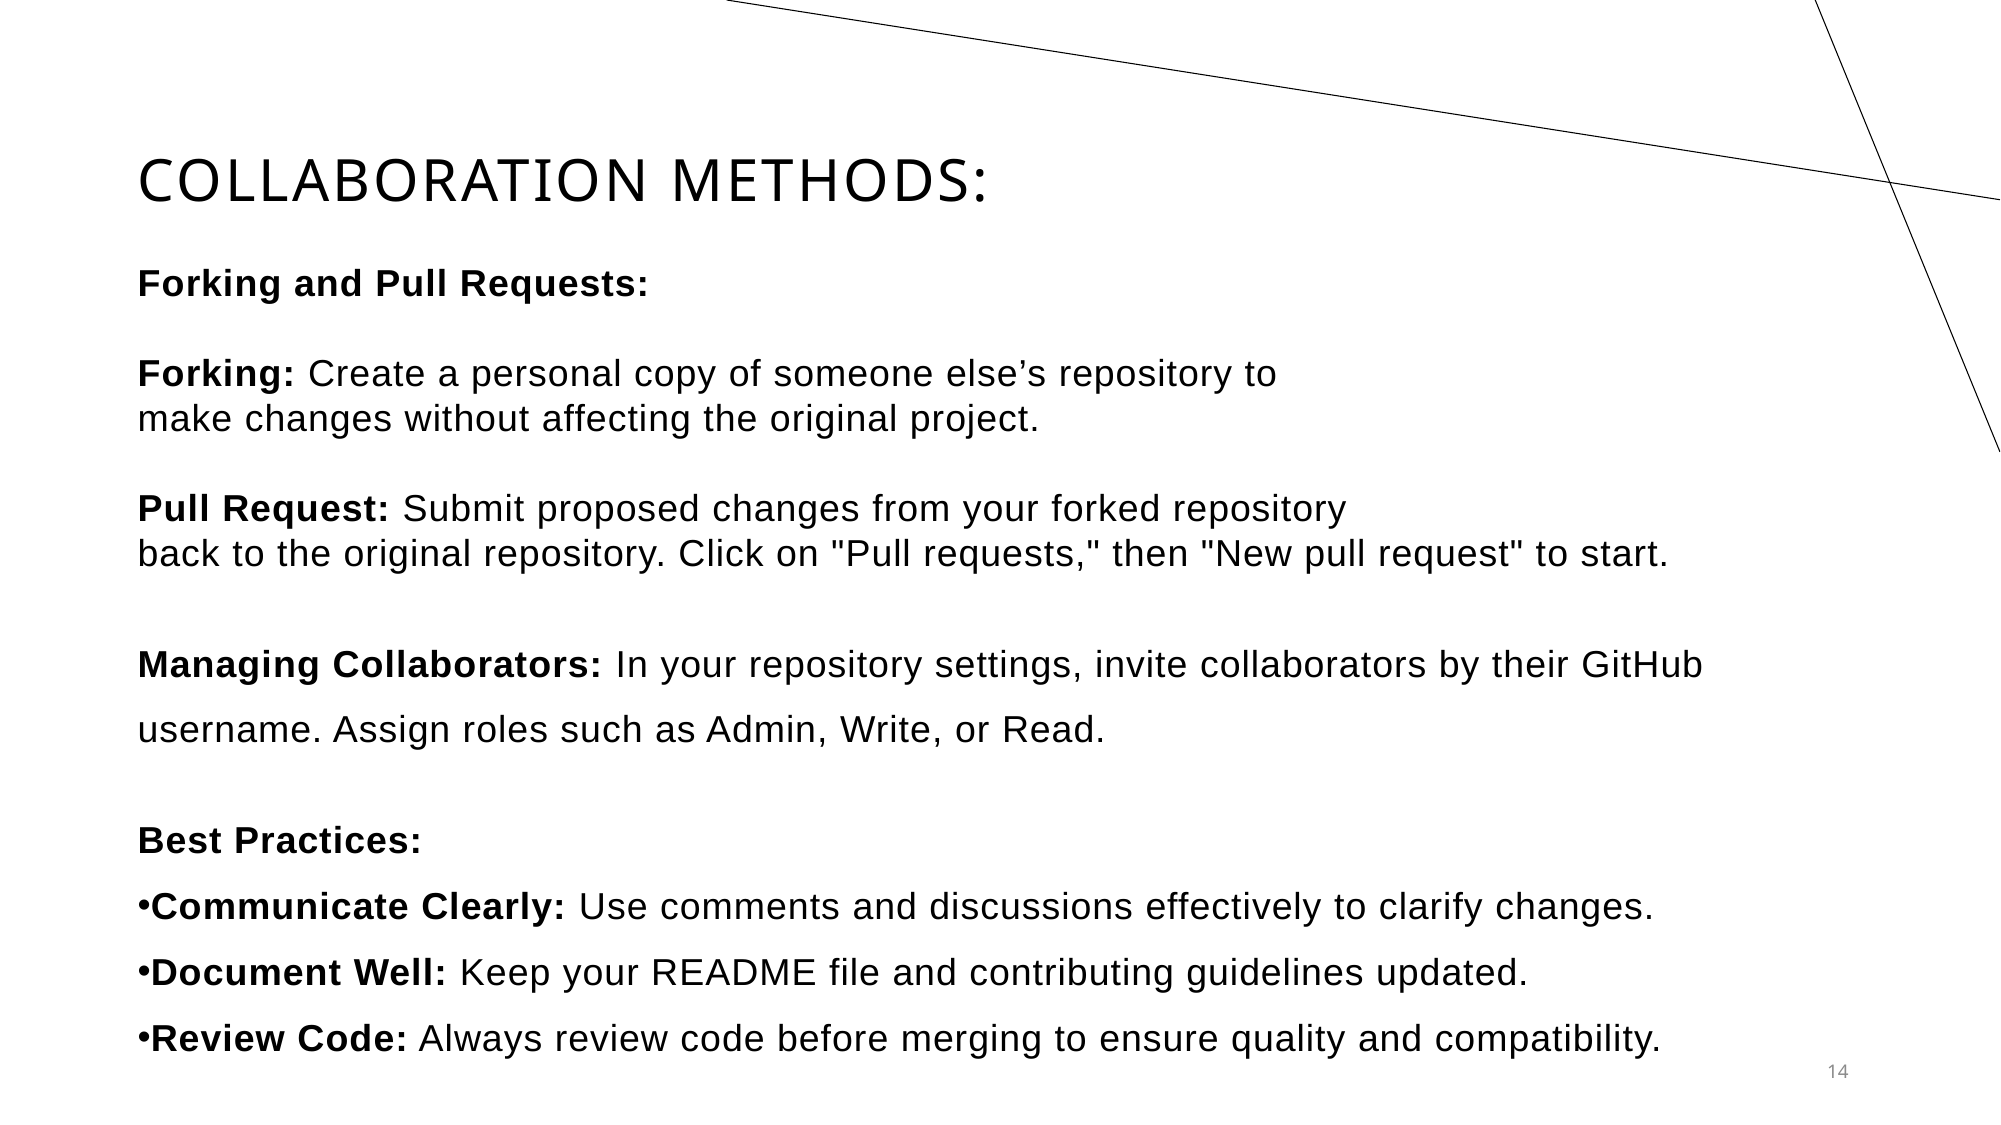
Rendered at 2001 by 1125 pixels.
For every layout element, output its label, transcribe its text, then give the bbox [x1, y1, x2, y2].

title Collaboration Methods: [122, 63, 1756, 222]
list Forking and Pull Requests: Forking: Create a personal copy of someone else’s repository to make changes without affecting the original project. Pull Request: Submit proposed changes from your forked repository back to the original repository. Click on "Pull requests," then "New pull request" to start. Managing Collaborators: In your repository settings, invite collaborators by their GitHub username. Assign roles such as Admin, Write, or Read. Best Practices: Communicate Clearly: Use comments and discussions effectively to clarify changes. Document Well: Keep your README file and contributing guidelines updated. Review Code: Always review code before merging to ensure quality and compatibility. [122, 251, 1748, 1112]
slide_number 14 [1748, 1042, 1864, 1103]
